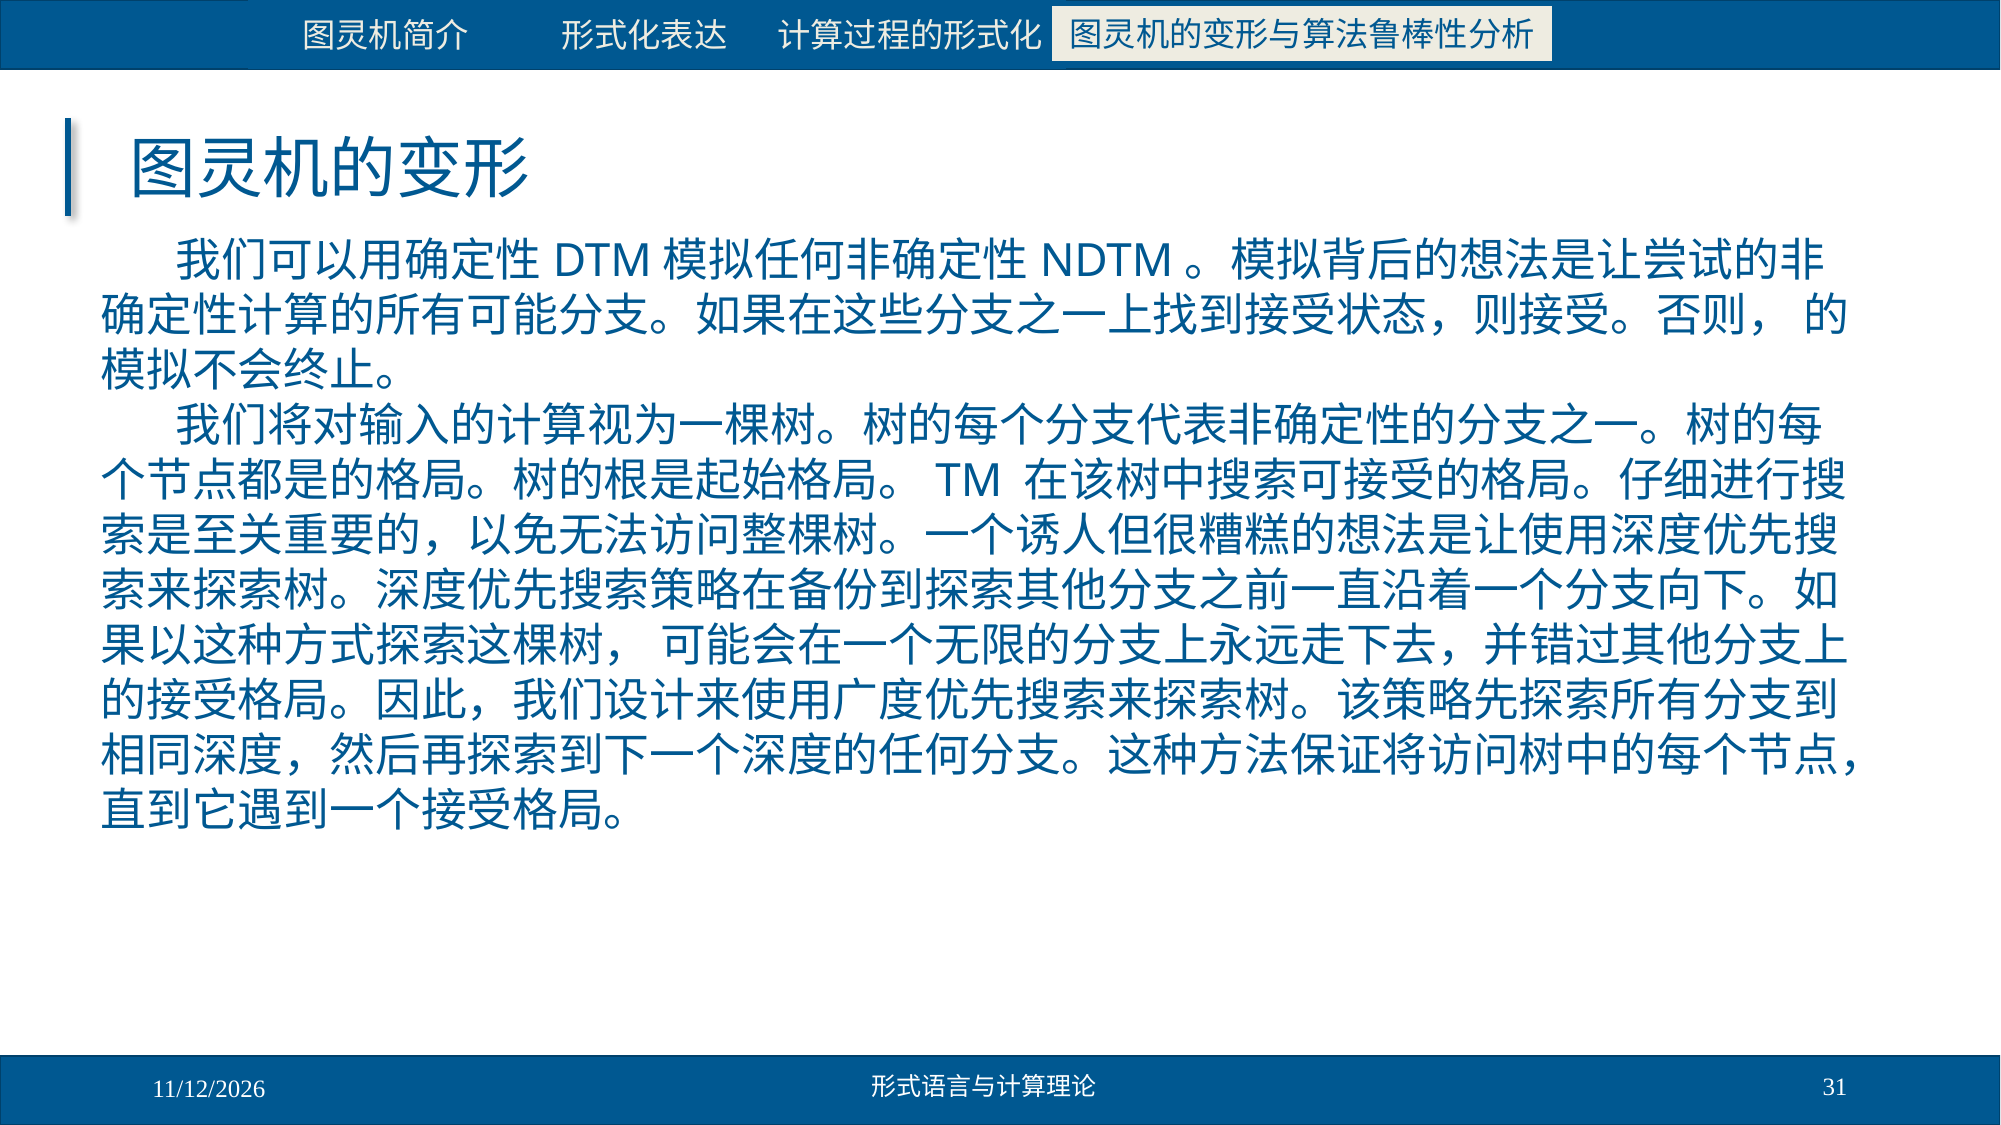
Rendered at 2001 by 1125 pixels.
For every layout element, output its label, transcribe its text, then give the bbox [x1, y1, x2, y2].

title 图灵机的变形 [114, 98, 1840, 243]
footer 形式语言与计算理论 [630, 1055, 1338, 1116]
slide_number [137, 1057, 588, 1117]
slide_number 31 [1412, 1055, 1863, 1116]
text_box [249, 1, 1555, 68]
